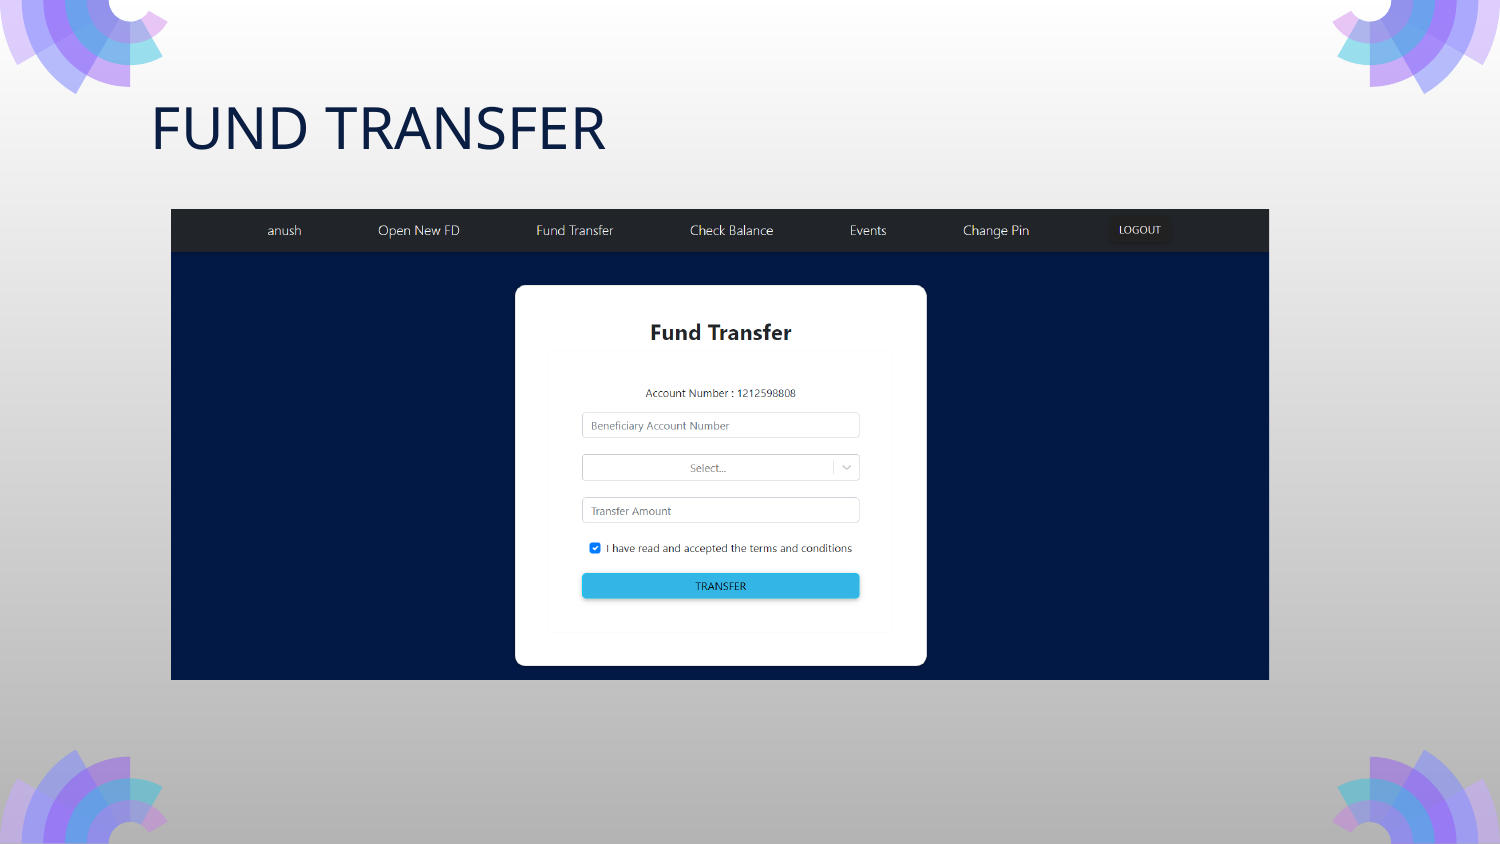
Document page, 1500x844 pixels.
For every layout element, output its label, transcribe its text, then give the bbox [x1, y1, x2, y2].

picture [170, 209, 1270, 681]
title FUND TRANSFER [135, 75, 703, 176]
